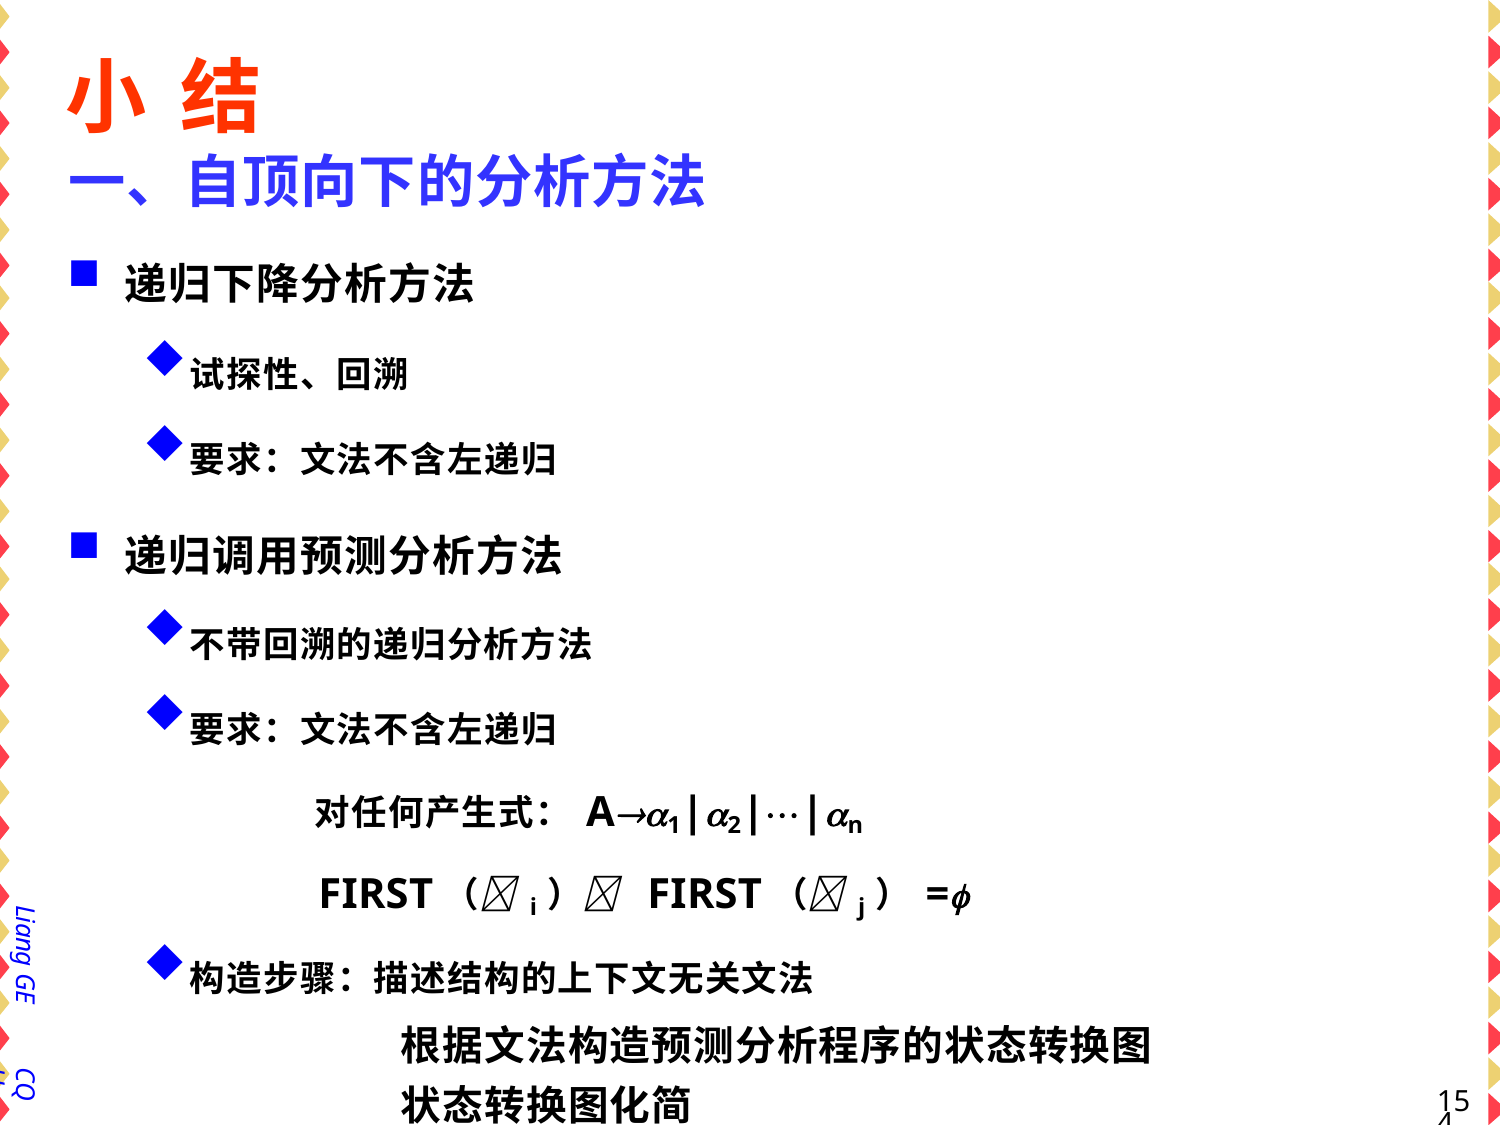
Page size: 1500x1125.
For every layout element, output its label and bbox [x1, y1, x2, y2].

title [62, 42, 291, 233]
slide_number [1432, 1088, 1485, 1125]
text_box [63, 127, 1160, 1125]
title [228, 110, 244, 120]
text_box [10, 902, 41, 1007]
text_box [10, 1065, 41, 1107]
